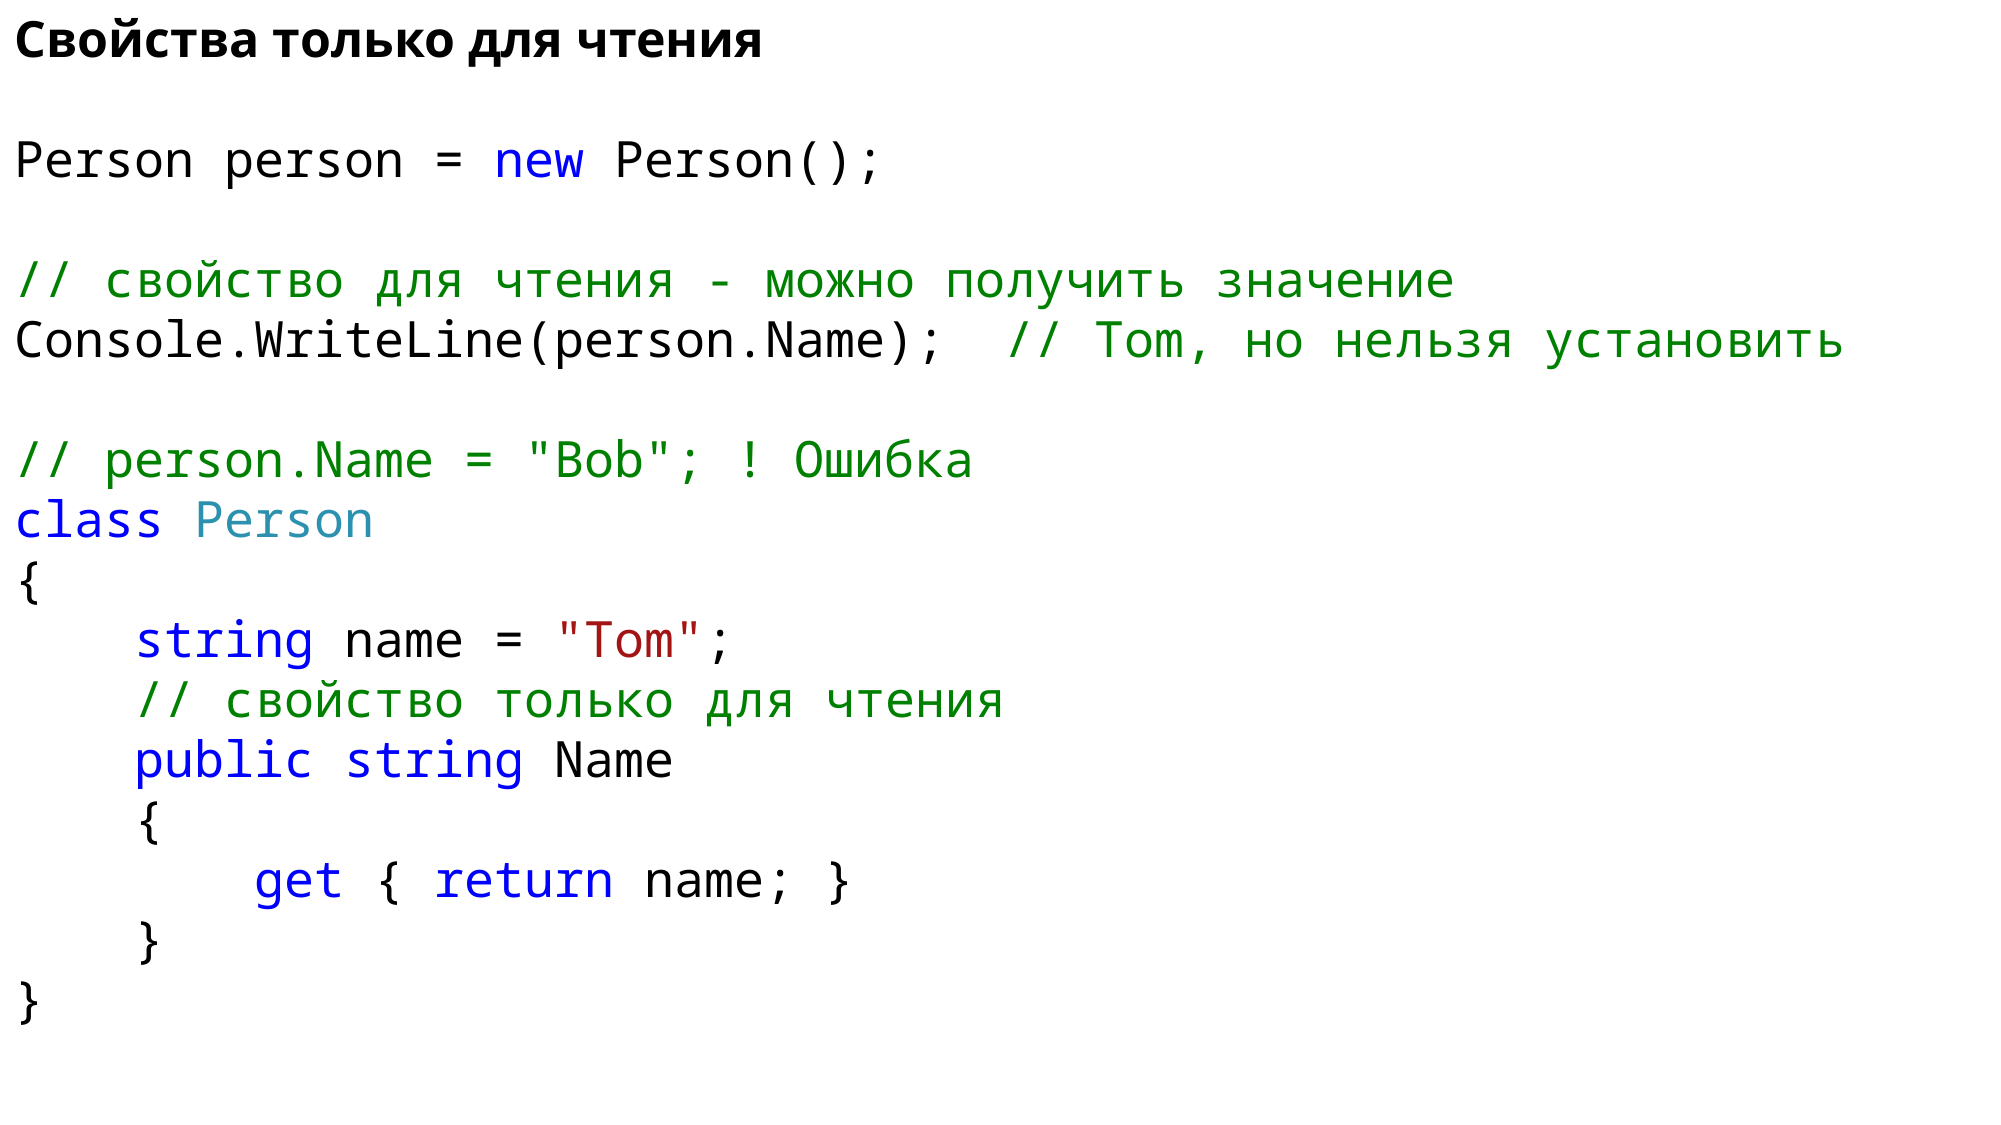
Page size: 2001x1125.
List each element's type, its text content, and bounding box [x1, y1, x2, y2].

text_box Свойства только для чтения Person person = new Person(); // свойство для чтения - можно получить значение Console.WriteLine(person.Name); // Tom, но нельзя установить // person.Name = "Bob"; ! Ошибка class Person { string name = "Tom"; // свойство только для чтения public string Name { get { return name; } } } [0, 0, 2000, 1035]
